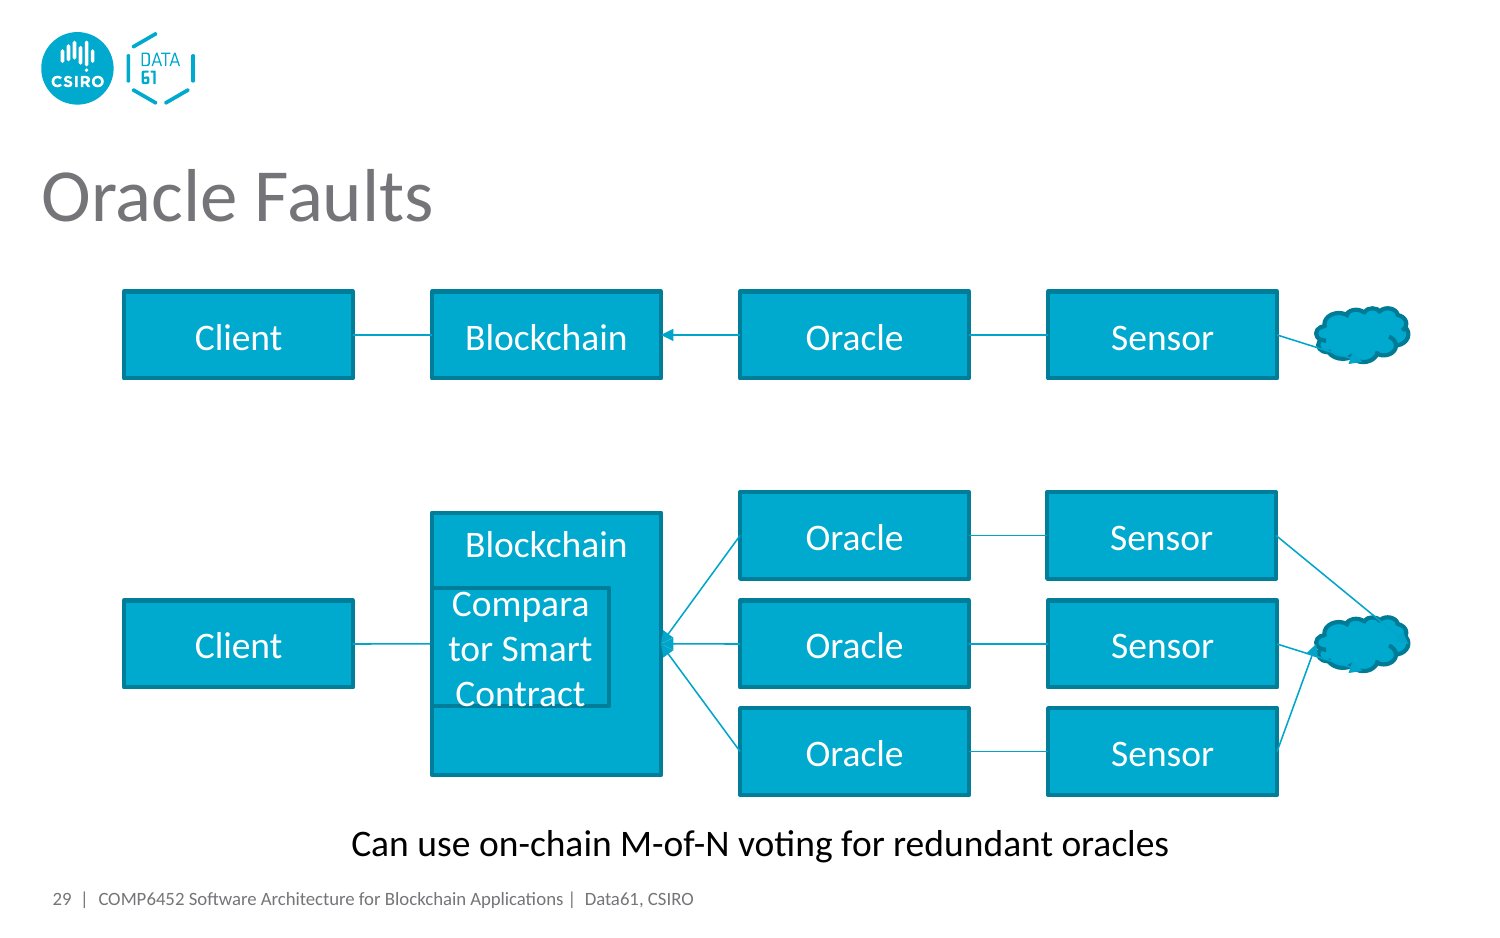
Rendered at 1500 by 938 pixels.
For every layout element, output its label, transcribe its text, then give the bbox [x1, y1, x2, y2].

text_box Blockchain [430, 289, 663, 380]
text_box Oracle [738, 289, 971, 380]
footer COMP6452 Software Architecture for Blockchain Applications | Data61, CSIRO [98, 889, 1097, 907]
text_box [123, 491, 1409, 796]
text_box Sensor [1046, 289, 1279, 380]
text_box Can use on-chain M-of-N voting for redundant oracles [336, 811, 1238, 872]
text_box [1314, 306, 1411, 365]
title Oracle Faults [41, 146, 1459, 264]
slide_number 29 | [41, 889, 89, 907]
text_box Client [122, 289, 355, 380]
